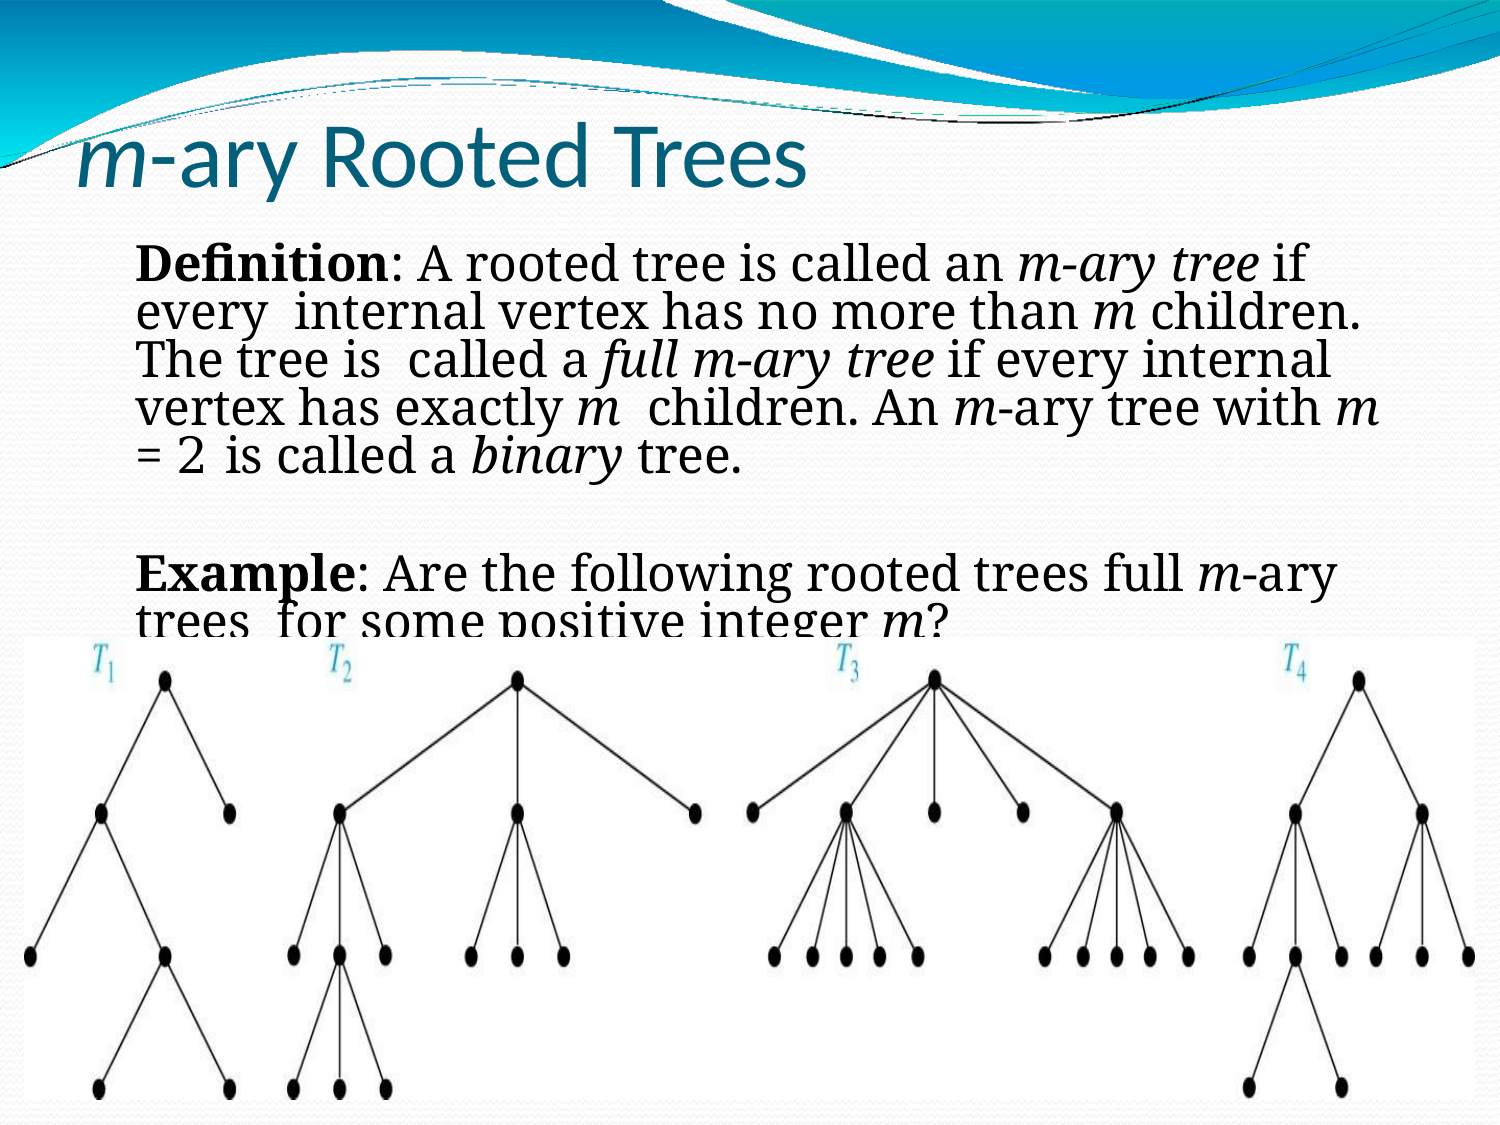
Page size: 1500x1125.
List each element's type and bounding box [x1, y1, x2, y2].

text_box [0, 0, 1500, 1125]
picture [24, 637, 1476, 1101]
